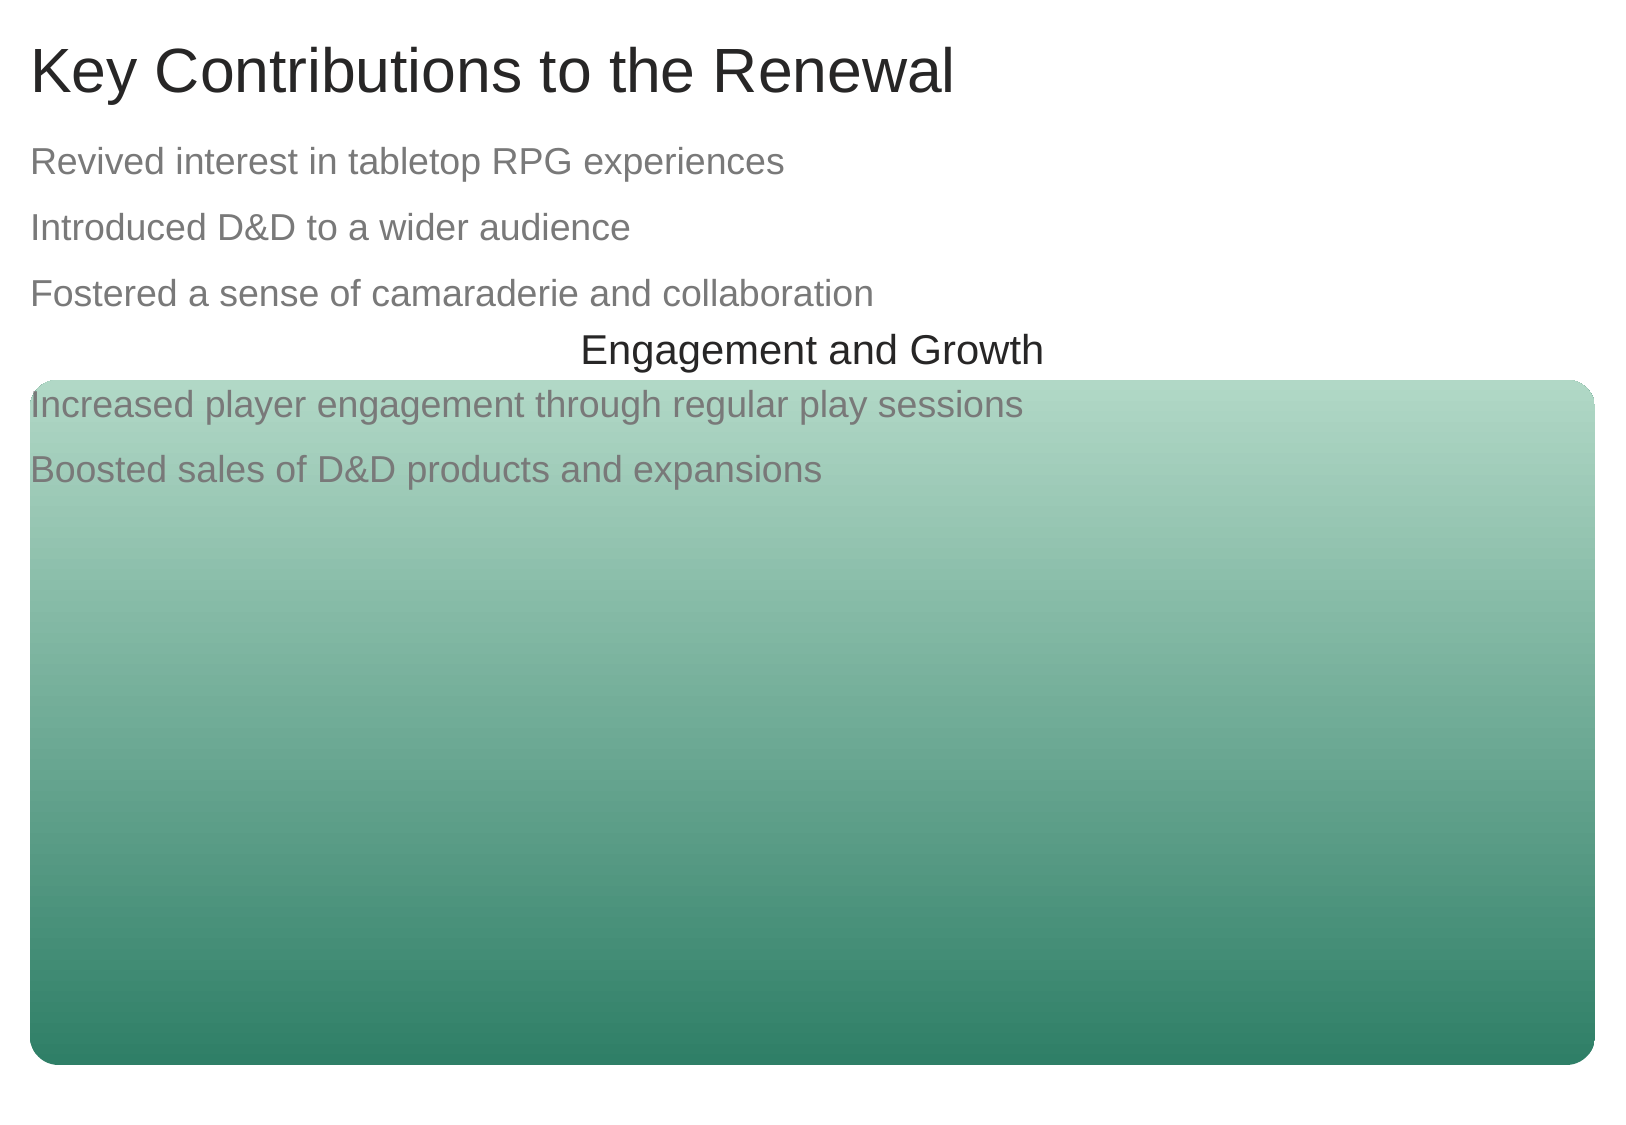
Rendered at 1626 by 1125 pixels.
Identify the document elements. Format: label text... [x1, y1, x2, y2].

list Increased player engagement through regular play sessions Boosted sales of D&D products and expansions [29, 379, 1596, 1066]
title Key Contributions to the Renewal [29, 29, 1596, 93]
title Engagement and Growth [29, 322, 1596, 379]
list Revived interest in tabletop RPG experiences Introduced D&D to a wider audience Fostered a sense of camaraderie and collaboration [29, 136, 1596, 322]
